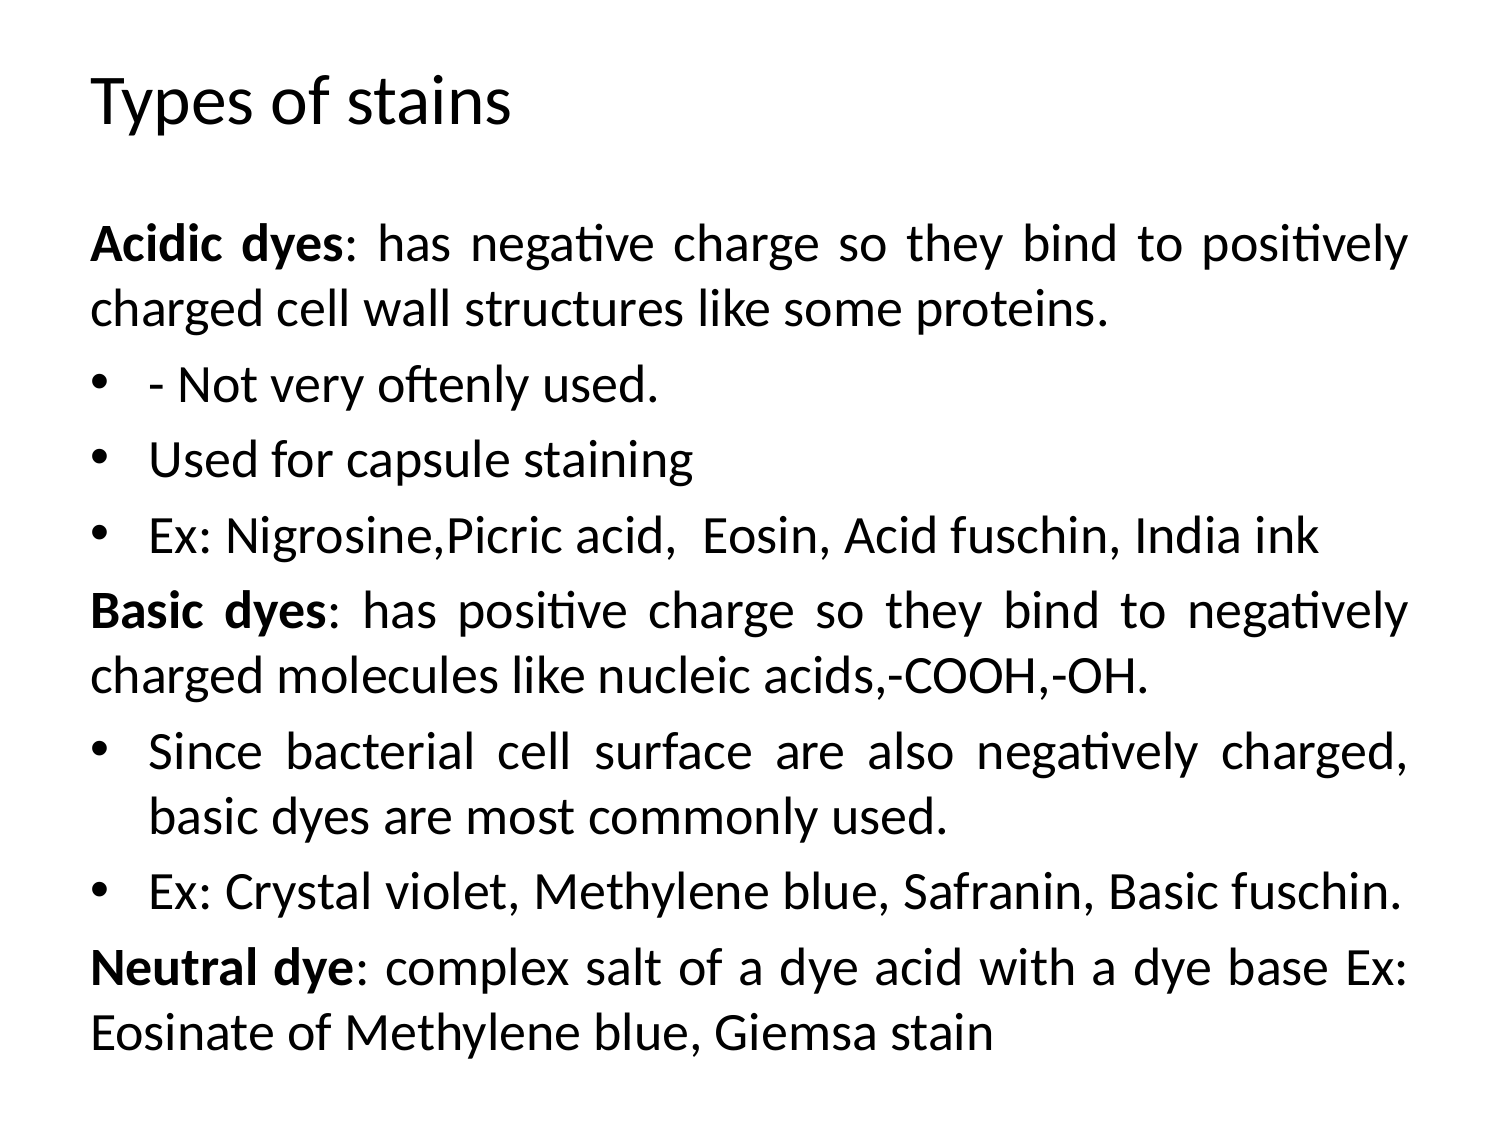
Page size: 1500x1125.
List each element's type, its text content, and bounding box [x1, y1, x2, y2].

title Types of stains [75, 45, 1425, 200]
list Acidic dyes: has negative charge so they bind to positively charged cell wall structures like some proteins. - Not very oftenly used. Used for capsule staining Ex: Nigrosine,Picric acid, Eosin, Acid fuschin, India ink Basic dyes: has positive charge so they bind to negatively charged molecules like nucleic acids,-COOH,-OH. Since bacterial cell surface are also negatively charged, basic dyes are most commonly used. Ex: Crystal violet, Methylene blue, Safranin, Basic fuschin. Neutral dye: complex salt of a dye acid with a dye base Ex: Eosinate of Methylene blue, Giemsa stain [75, 200, 1425, 1113]
